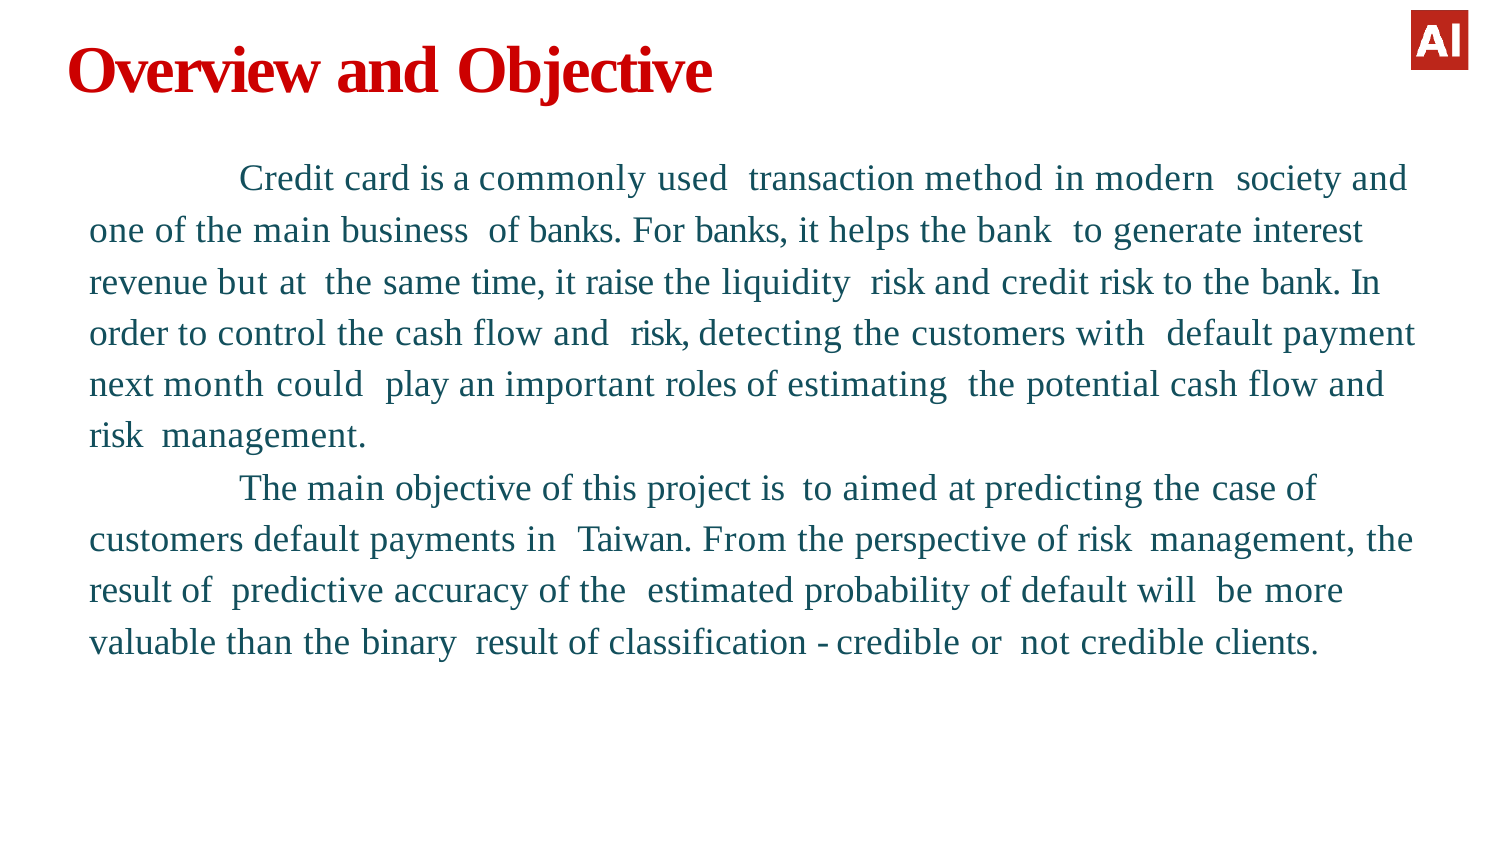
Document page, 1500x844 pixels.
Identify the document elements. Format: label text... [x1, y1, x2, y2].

text_box Credit card is a commonly used transaction method in modern society and one of the main business of banks. For banks, it helps the bank to generate interest revenue but at the same time, it raise the liquidity risk and credit risk to the bank. In order to control the cash flow and risk, detecting the customers with default payment next month could play an important roles of estimating the potential cash flow and risk management. The main objective of this project is to aimed at predicting the case of customers default payments in Taiwan. From the perspective of risk management, the result of predictive accuracy of the estimated probability of default will be more valuable than the binary result of classification - credible or not credible clients. [87, 131, 1436, 709]
picture [1411, 10, 1469, 70]
title Overview and Objective [64, 23, 906, 167]
